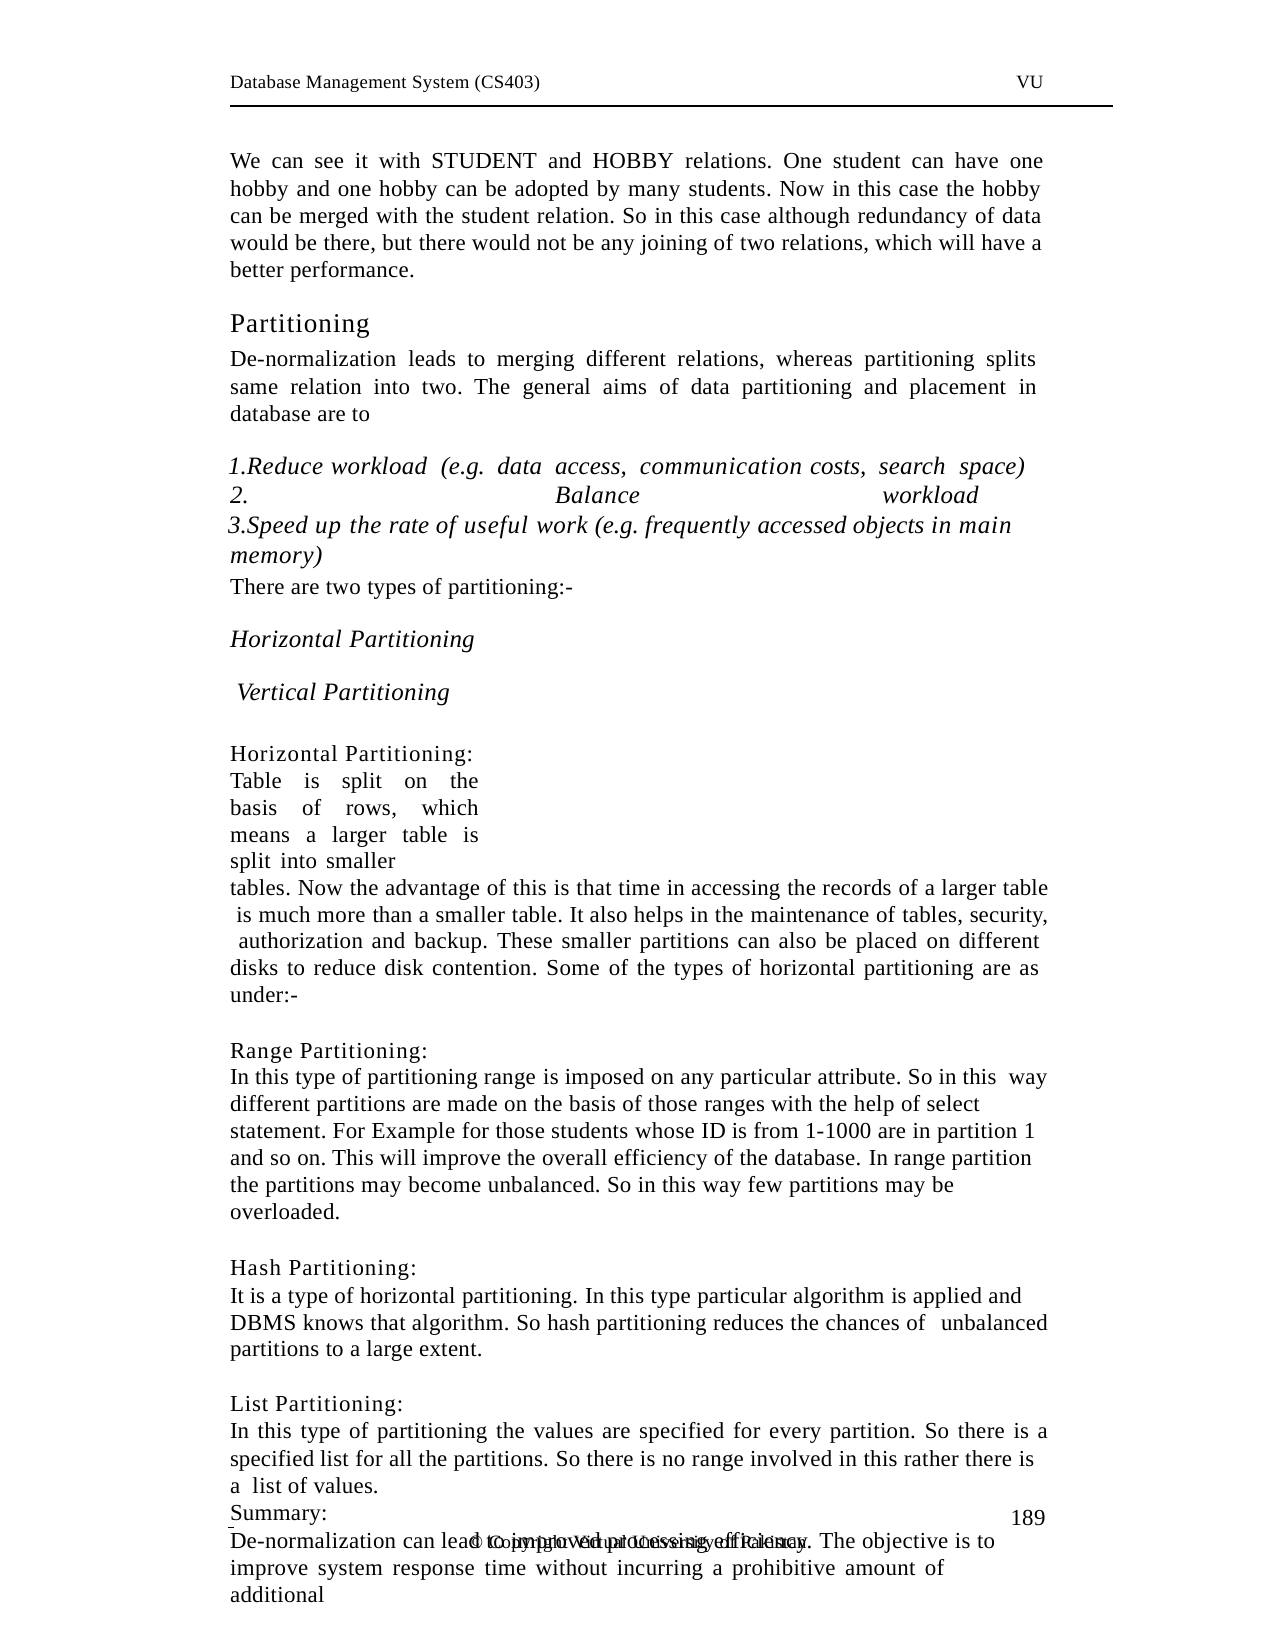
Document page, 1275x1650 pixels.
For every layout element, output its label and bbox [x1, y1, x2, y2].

text_box [1014, 69, 1047, 93]
text_box [228, 69, 547, 93]
text_box [228, 145, 1050, 1505]
slide_number [225, 1505, 1050, 1650]
